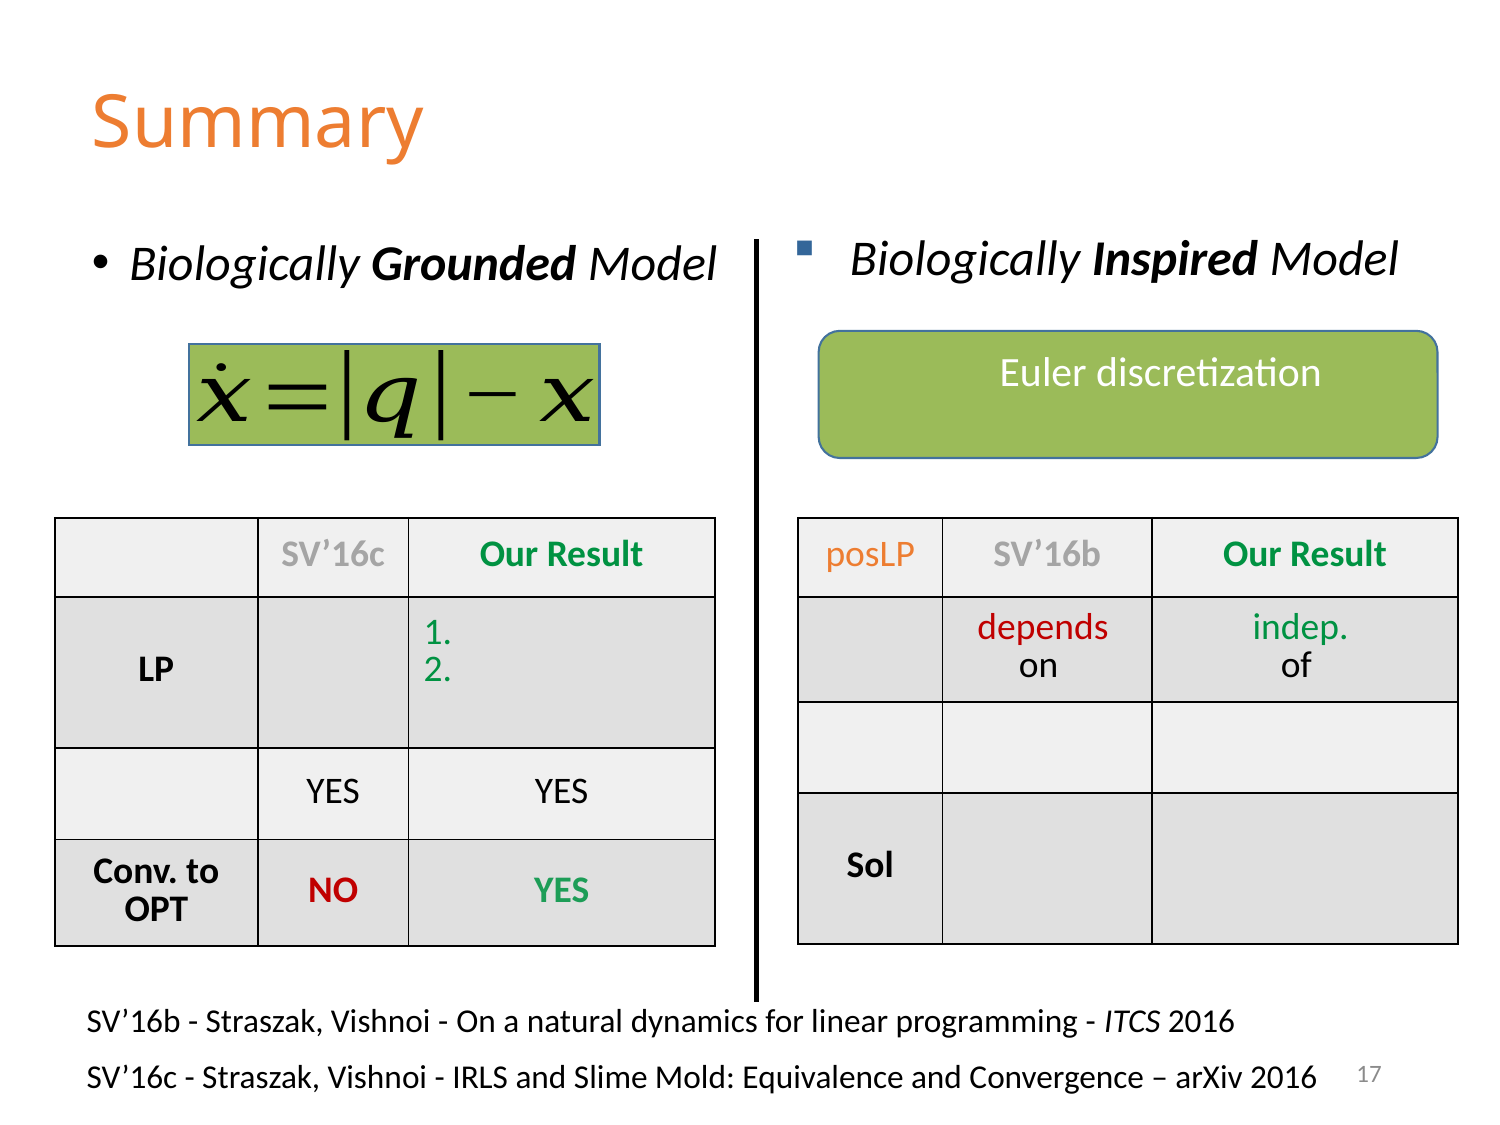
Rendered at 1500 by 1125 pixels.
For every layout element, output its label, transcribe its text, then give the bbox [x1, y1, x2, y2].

text_box SV’16b - Straszak, Vishnoi - On a natural dynamics for linear programming - ITCS 2016 [71, 991, 1291, 1047]
text_box SV’16c - Straszak, Vishnoi - IRLS and Slime Mold: Equivalence and Convergence – arXiv 2016 [71, 1047, 1347, 1103]
text_box Biologically Inspired Model [778, 217, 1459, 460]
list Biologically Grounded Model [76, 229, 757, 460]
title Summary [76, 76, 1129, 172]
slide_number 17 [1291, 1042, 1397, 1103]
